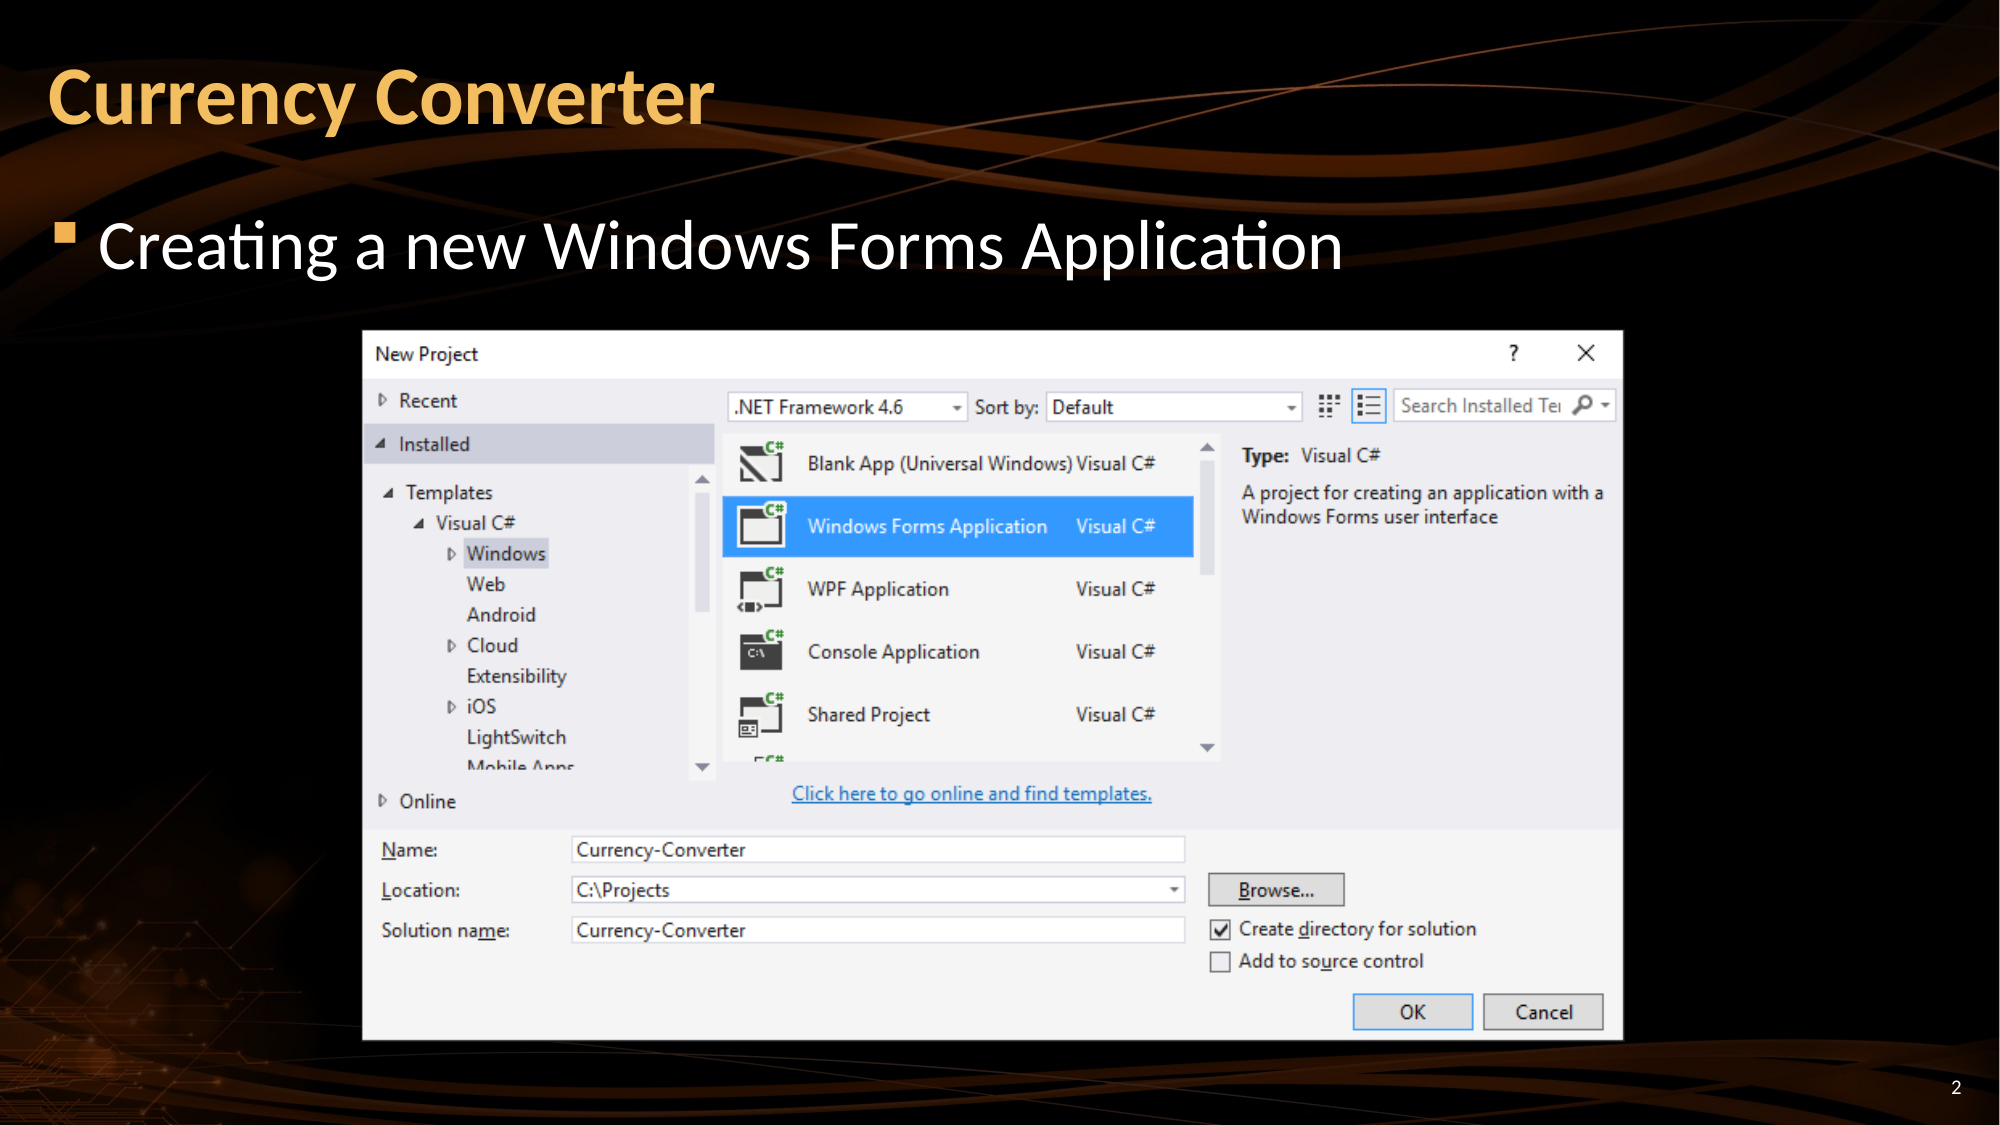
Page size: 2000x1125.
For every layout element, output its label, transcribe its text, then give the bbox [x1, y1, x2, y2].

title Currency Converter [30, 6, 1602, 189]
picture [0, 0, 2000, 1125]
list Creating a new Windows Forms Application [31, 188, 1968, 1103]
